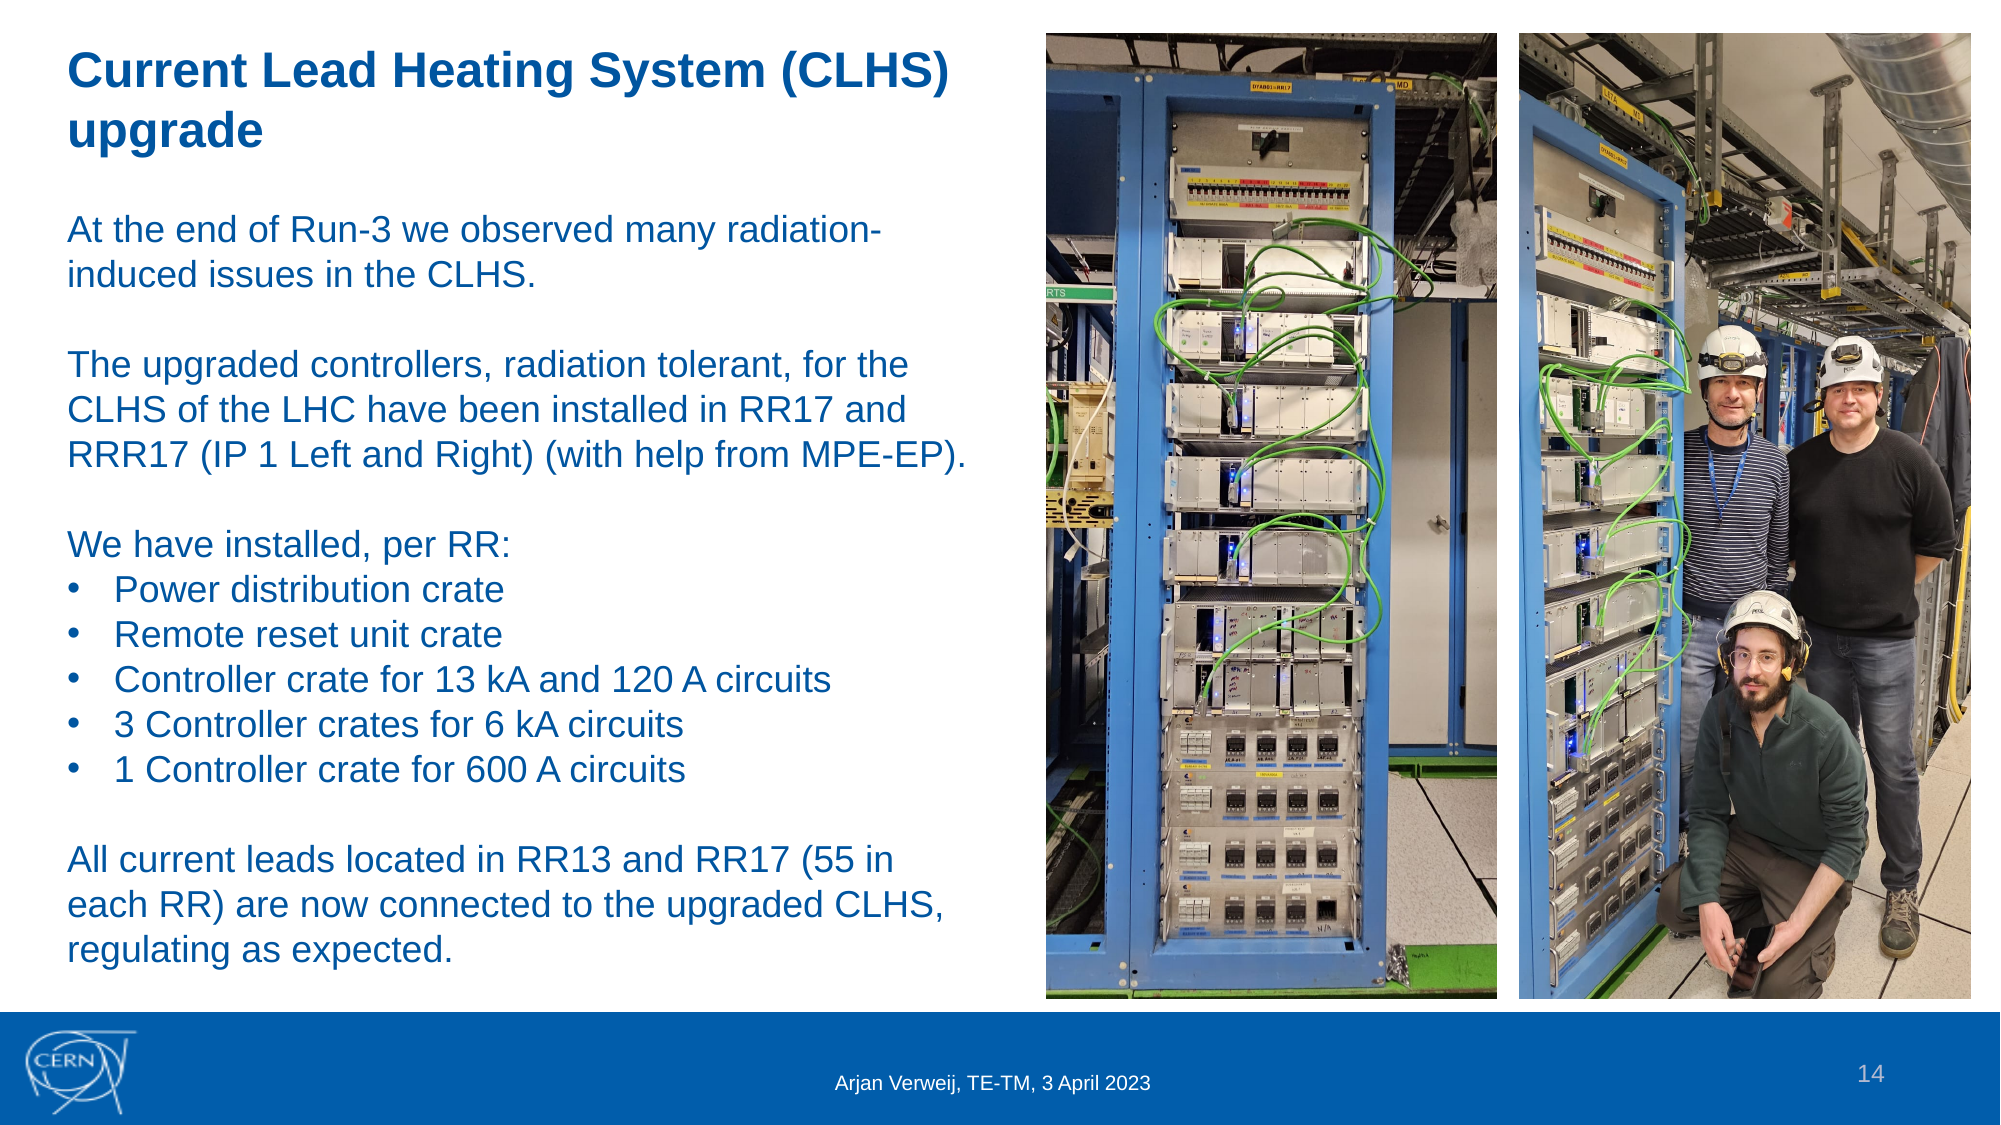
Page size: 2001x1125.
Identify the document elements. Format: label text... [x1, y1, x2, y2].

slide_number 14 [1790, 1042, 1900, 1103]
text_box Arjan Verweij, TE-TM, 3 April 2023 [820, 1062, 1166, 1102]
picture [1045, 33, 1497, 999]
text_box Current Lead Heating System (CLHS) upgrade [52, 29, 994, 165]
picture [1519, 33, 1971, 999]
text_box At the end of Run-3 we observed many radiation-induced issues in the CLHS. The upgraded controllers, radiation tolerant, for the CLHS of the LHC have been installed in RR17 and RRR17 (IP 1 Left and Right) (with help from MPE-EP). We have installed, per RR: Power distribution crate Remote reset unit crate Controller crate for 13 kA and 120 A circuits 3 Controller crates for 6 kA circuits 1 Controller crate for 600 A circuits All current leads located in RR13 and RR17 (55 in each RR) are now connected to the upgraded CLHS, regulating as expected. [52, 197, 994, 978]
